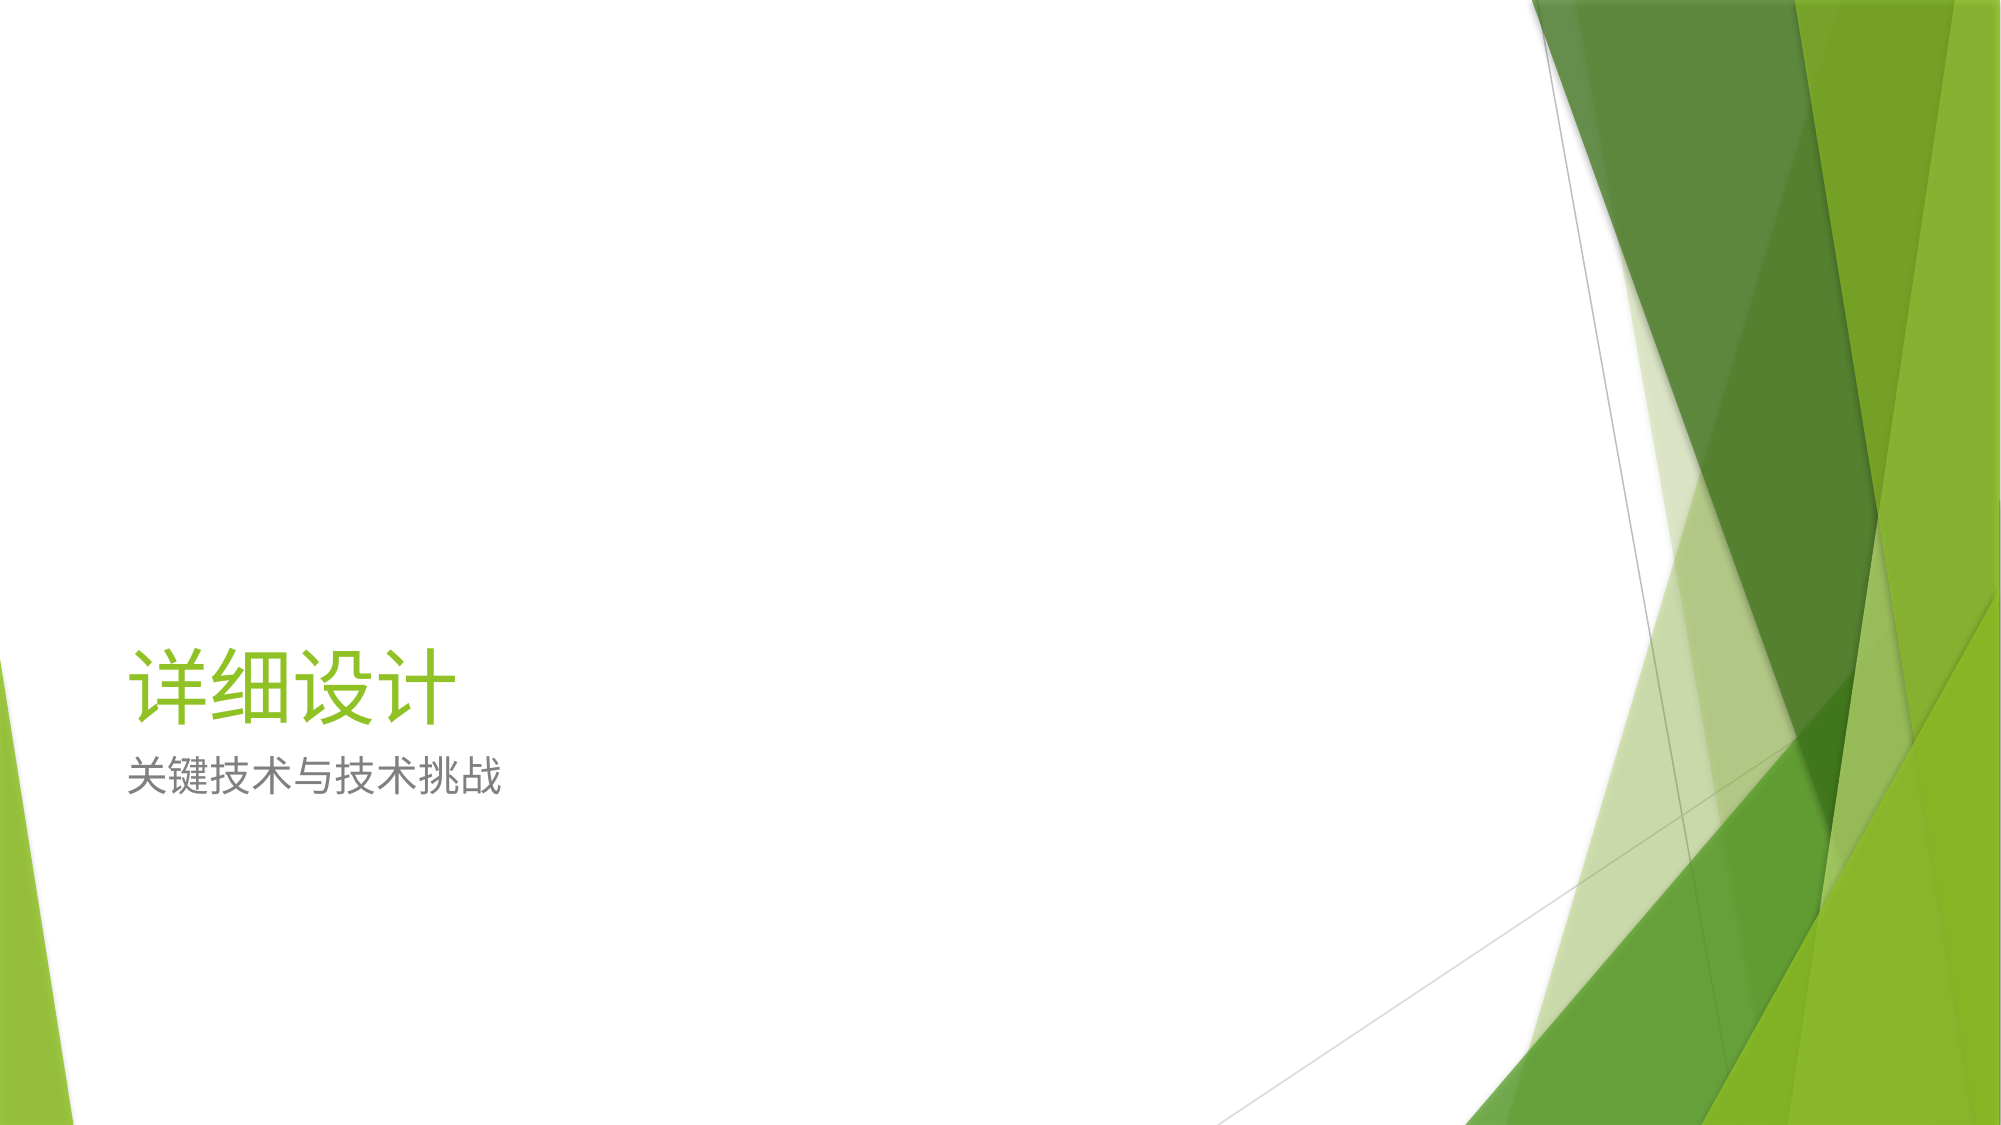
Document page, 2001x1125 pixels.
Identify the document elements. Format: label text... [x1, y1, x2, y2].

list 关键技术与技术挑战 [111, 742, 1522, 884]
title 详细设计 [111, 443, 1522, 742]
